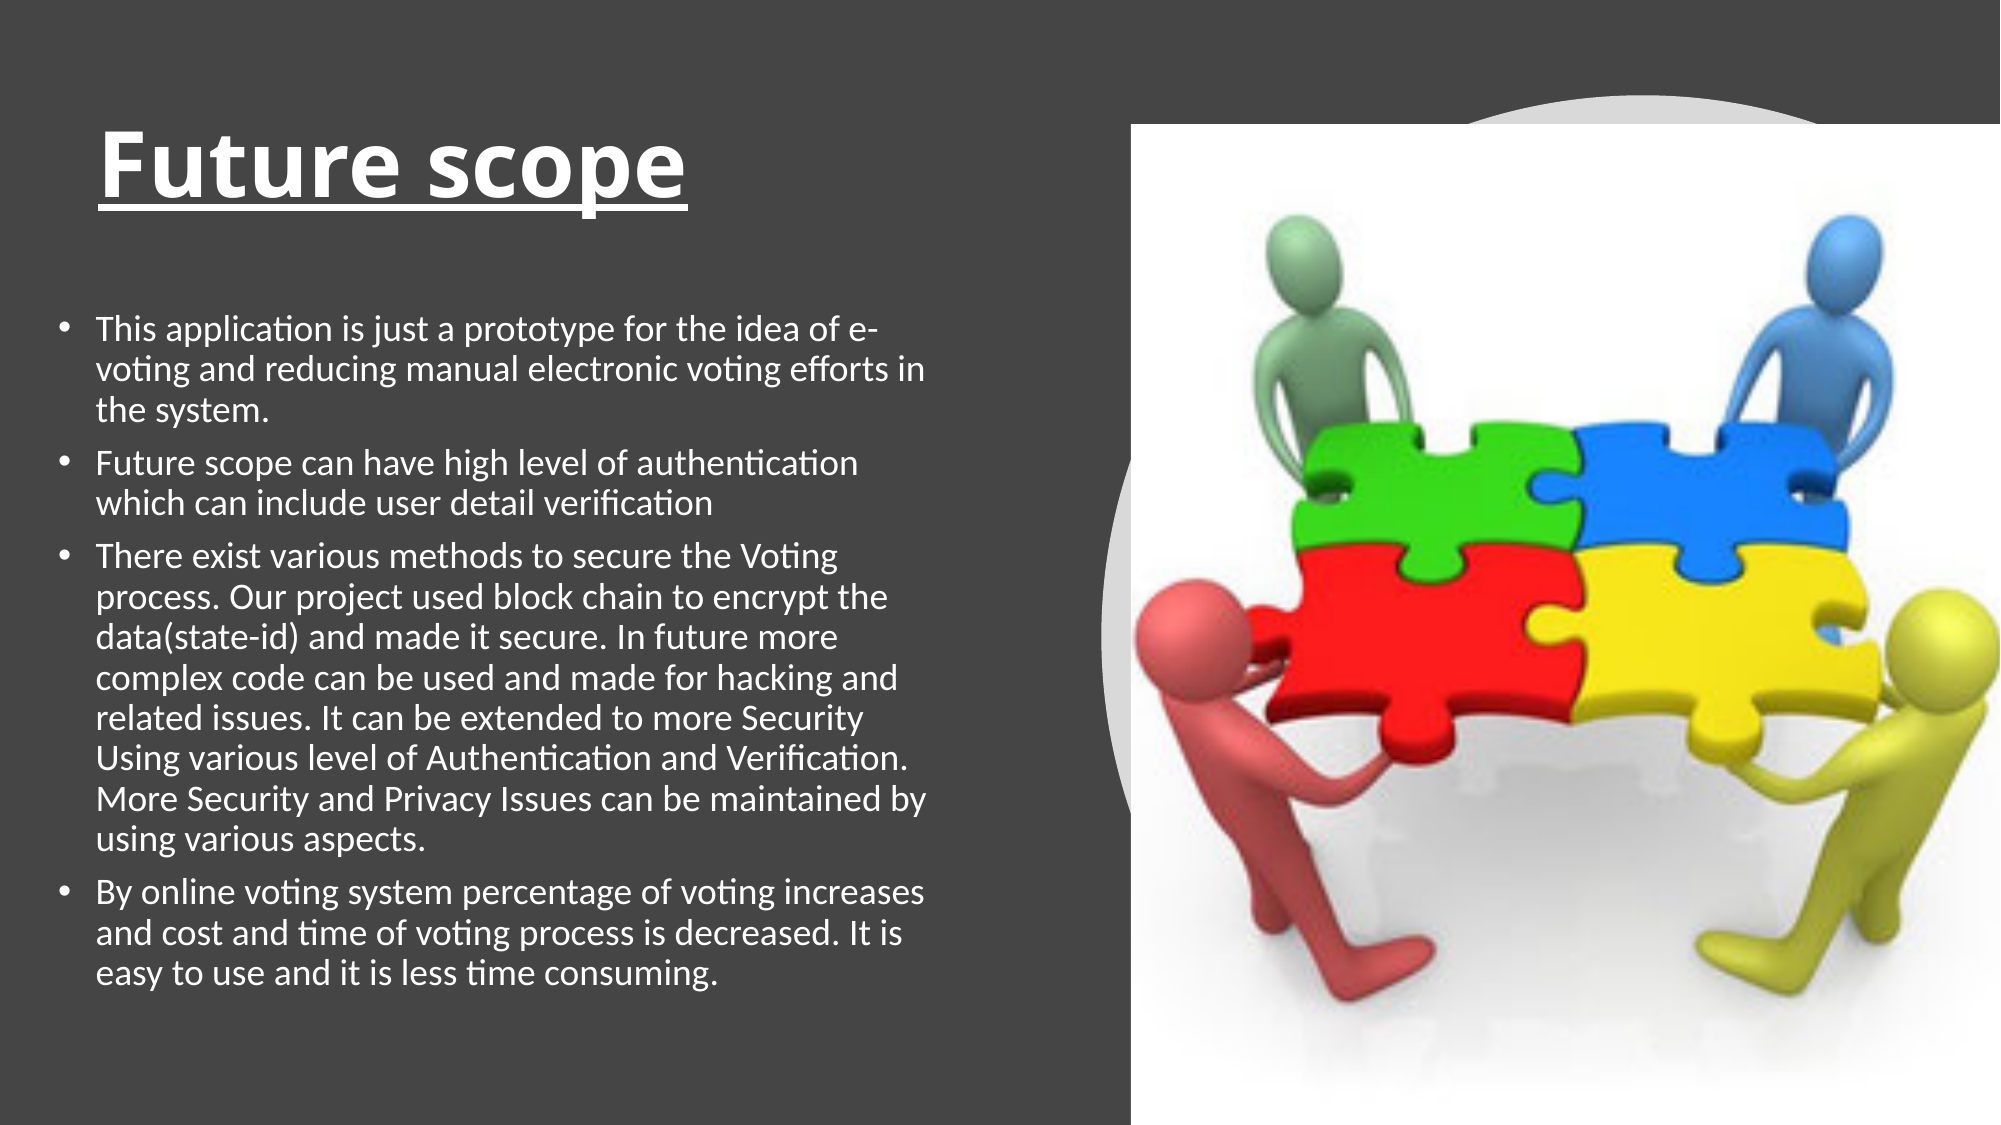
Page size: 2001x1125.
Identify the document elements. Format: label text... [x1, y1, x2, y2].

text_box [1100, 459, 1130, 815]
text_box This application is just a prototype for the idea of e-voting and reducing manual electronic voting efforts in the system. Future scope can have high level of authentication which can include user detail verification There exist various methods to secure the Voting process. Our project used block chain to encrypt the data(state-id) and made it secure. In future more complex code can be used and made for hacking and related issues. It can be extended to more Security Using various level of Authentication and Verification. More Security and Privacy Issues can be maintained by using various aspects. By online voting system percentage of voting increases and cost and time of voting process is decreased. It is easy to use and it is less time consuming. [33, 301, 971, 1022]
title Future scope [82, 58, 949, 277]
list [1130, 124, 2000, 1125]
text_box [1464, 94, 1821, 124]
